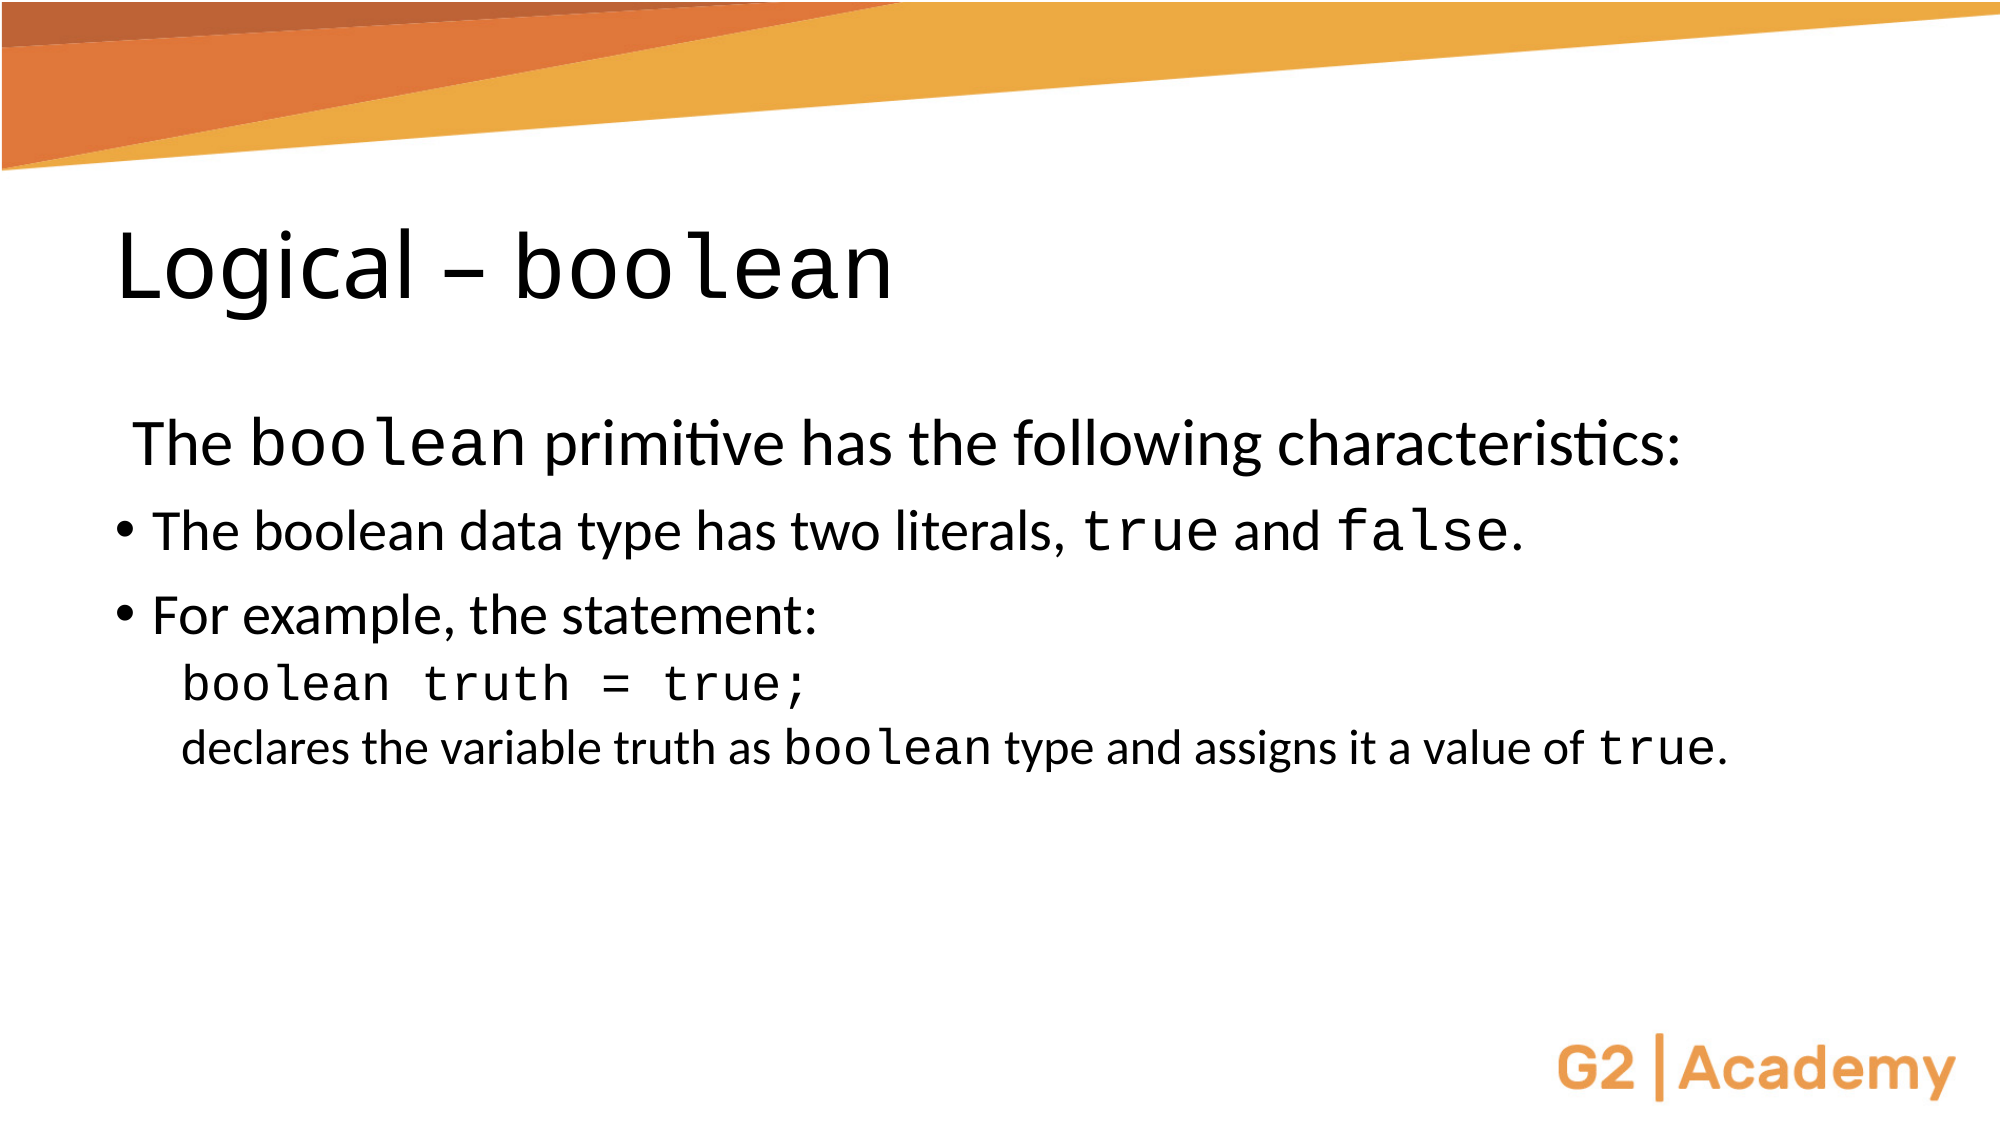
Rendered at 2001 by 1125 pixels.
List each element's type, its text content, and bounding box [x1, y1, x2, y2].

list The boolean primitive has the following characteristics: The boolean data type has two literals, true and false. For example, the statement: boolean truth = true; declares the variable truth as boolean type and assigns it a value of true. [99, 399, 1900, 1016]
picture [1, 2, 2000, 1125]
title Logical – boolean [99, 187, 1900, 350]
